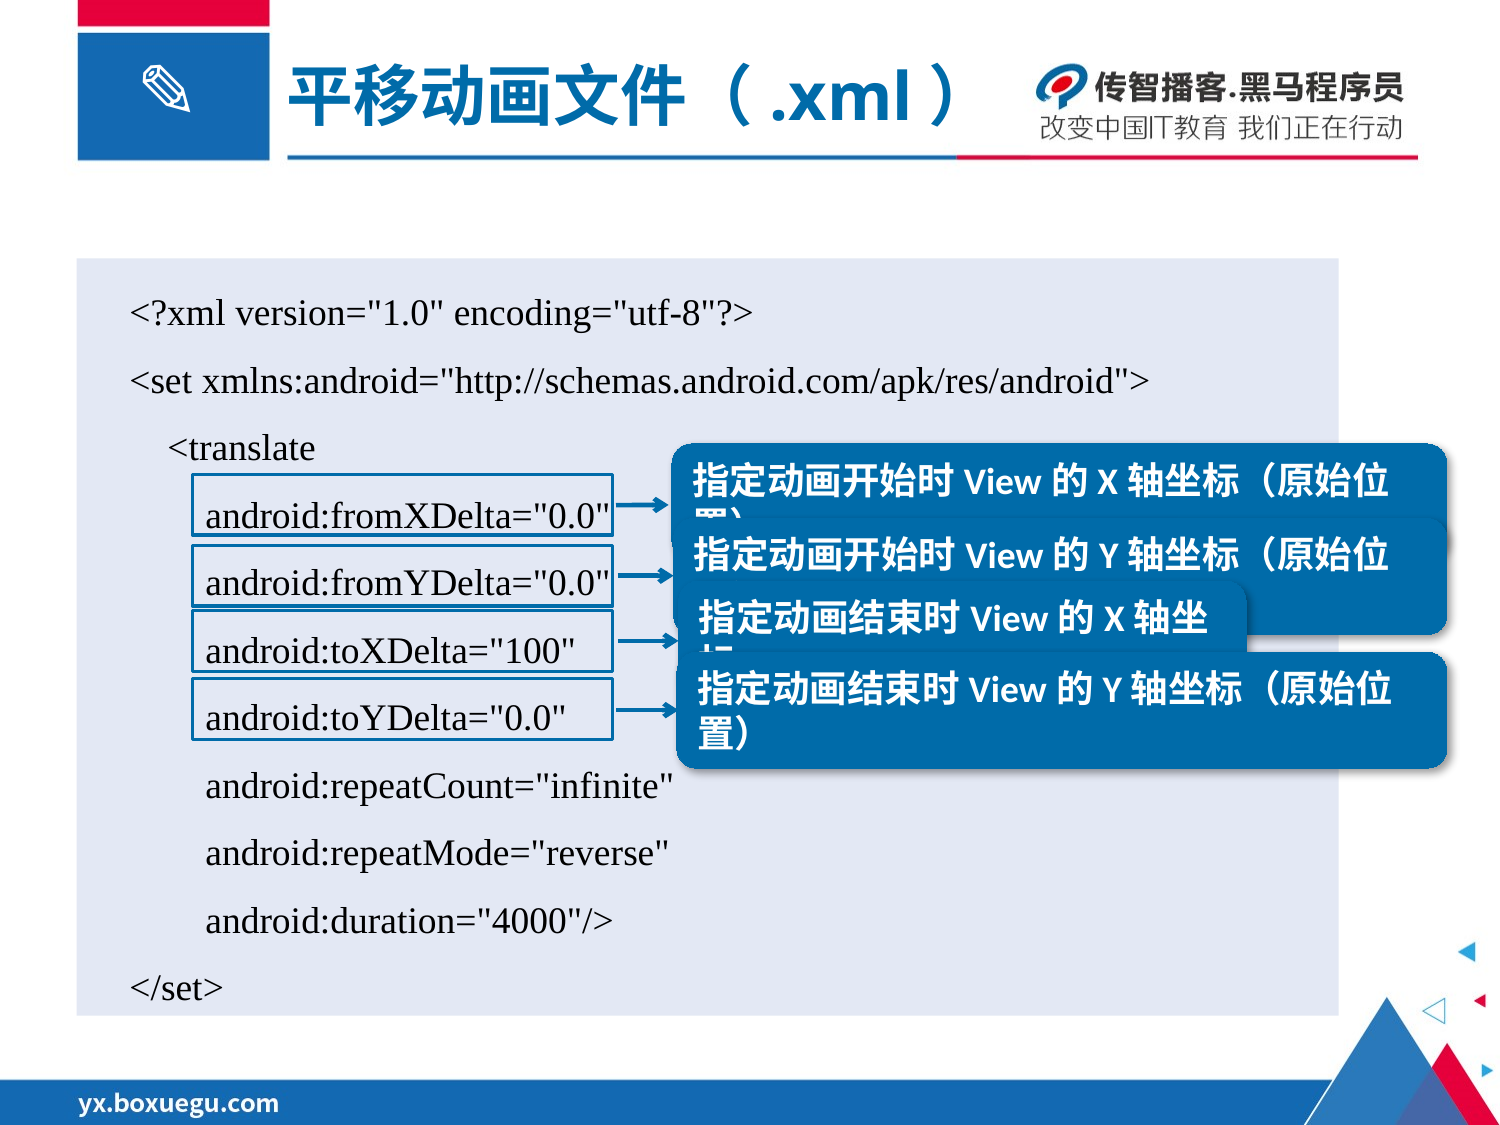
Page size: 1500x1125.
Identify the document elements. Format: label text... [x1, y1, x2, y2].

text_box 指定动画开始时View的X轴坐标（原始位置） [671, 443, 1447, 538]
text_box [41, 151, 1388, 244]
text_box [192, 678, 613, 740]
text_box 平移动画文件（.xml） [271, 30, 1117, 157]
text_box 指定动画结束时View的X轴坐标 [678, 581, 1247, 661]
text_box [192, 545, 613, 606]
text_box [192, 610, 613, 672]
text_box 指定动画开始时View的Y轴坐标（原始位置） [673, 518, 1447, 635]
picture [0, 0, 1500, 1125]
text_box <?xml version="1.0" encoding="utf-8"?> <set xmlns:android="http://schemas.android.com/apk/res/android"> <translate android:fromXDelta="0.0" android:fromYDelta="0.0" android:toXDelta="100" android:toYDelta="0.0" android:repeatCount="infinite" android:repeatMode="reverse" android:duration="4000"/> </set> [76, 258, 1339, 1016]
text_box 指定动画结束时View的Y轴坐标（原始位置） [676, 652, 1447, 769]
text_box [192, 474, 613, 535]
